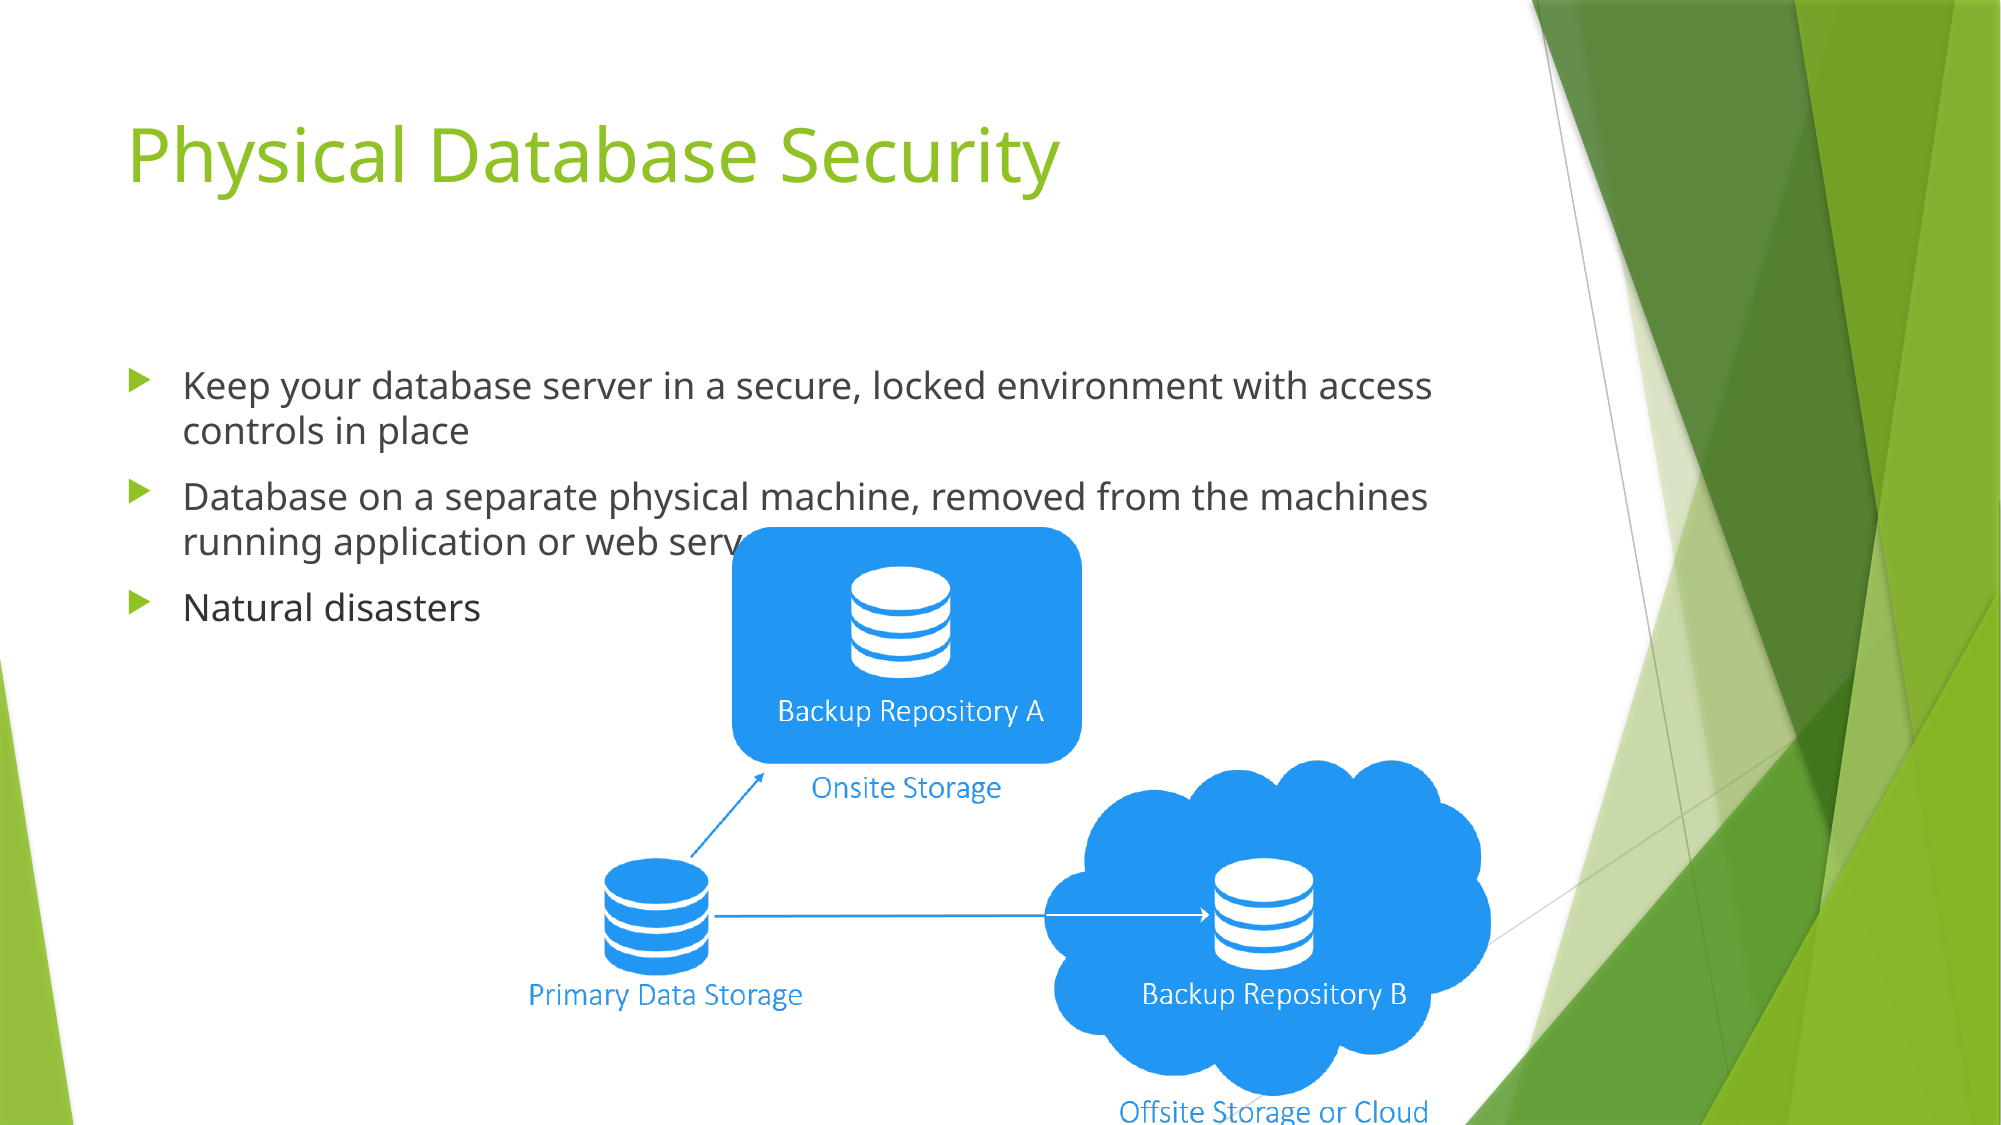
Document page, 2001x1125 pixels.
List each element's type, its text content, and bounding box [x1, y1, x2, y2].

list Keep your database server in a secure, locked environment with access controls in place Database on a separate physical machine, removed from the machines running application or web servers Natural disasters [111, 354, 1522, 992]
title Physical Database Security [111, 99, 1522, 317]
picture [508, 527, 1492, 1125]
